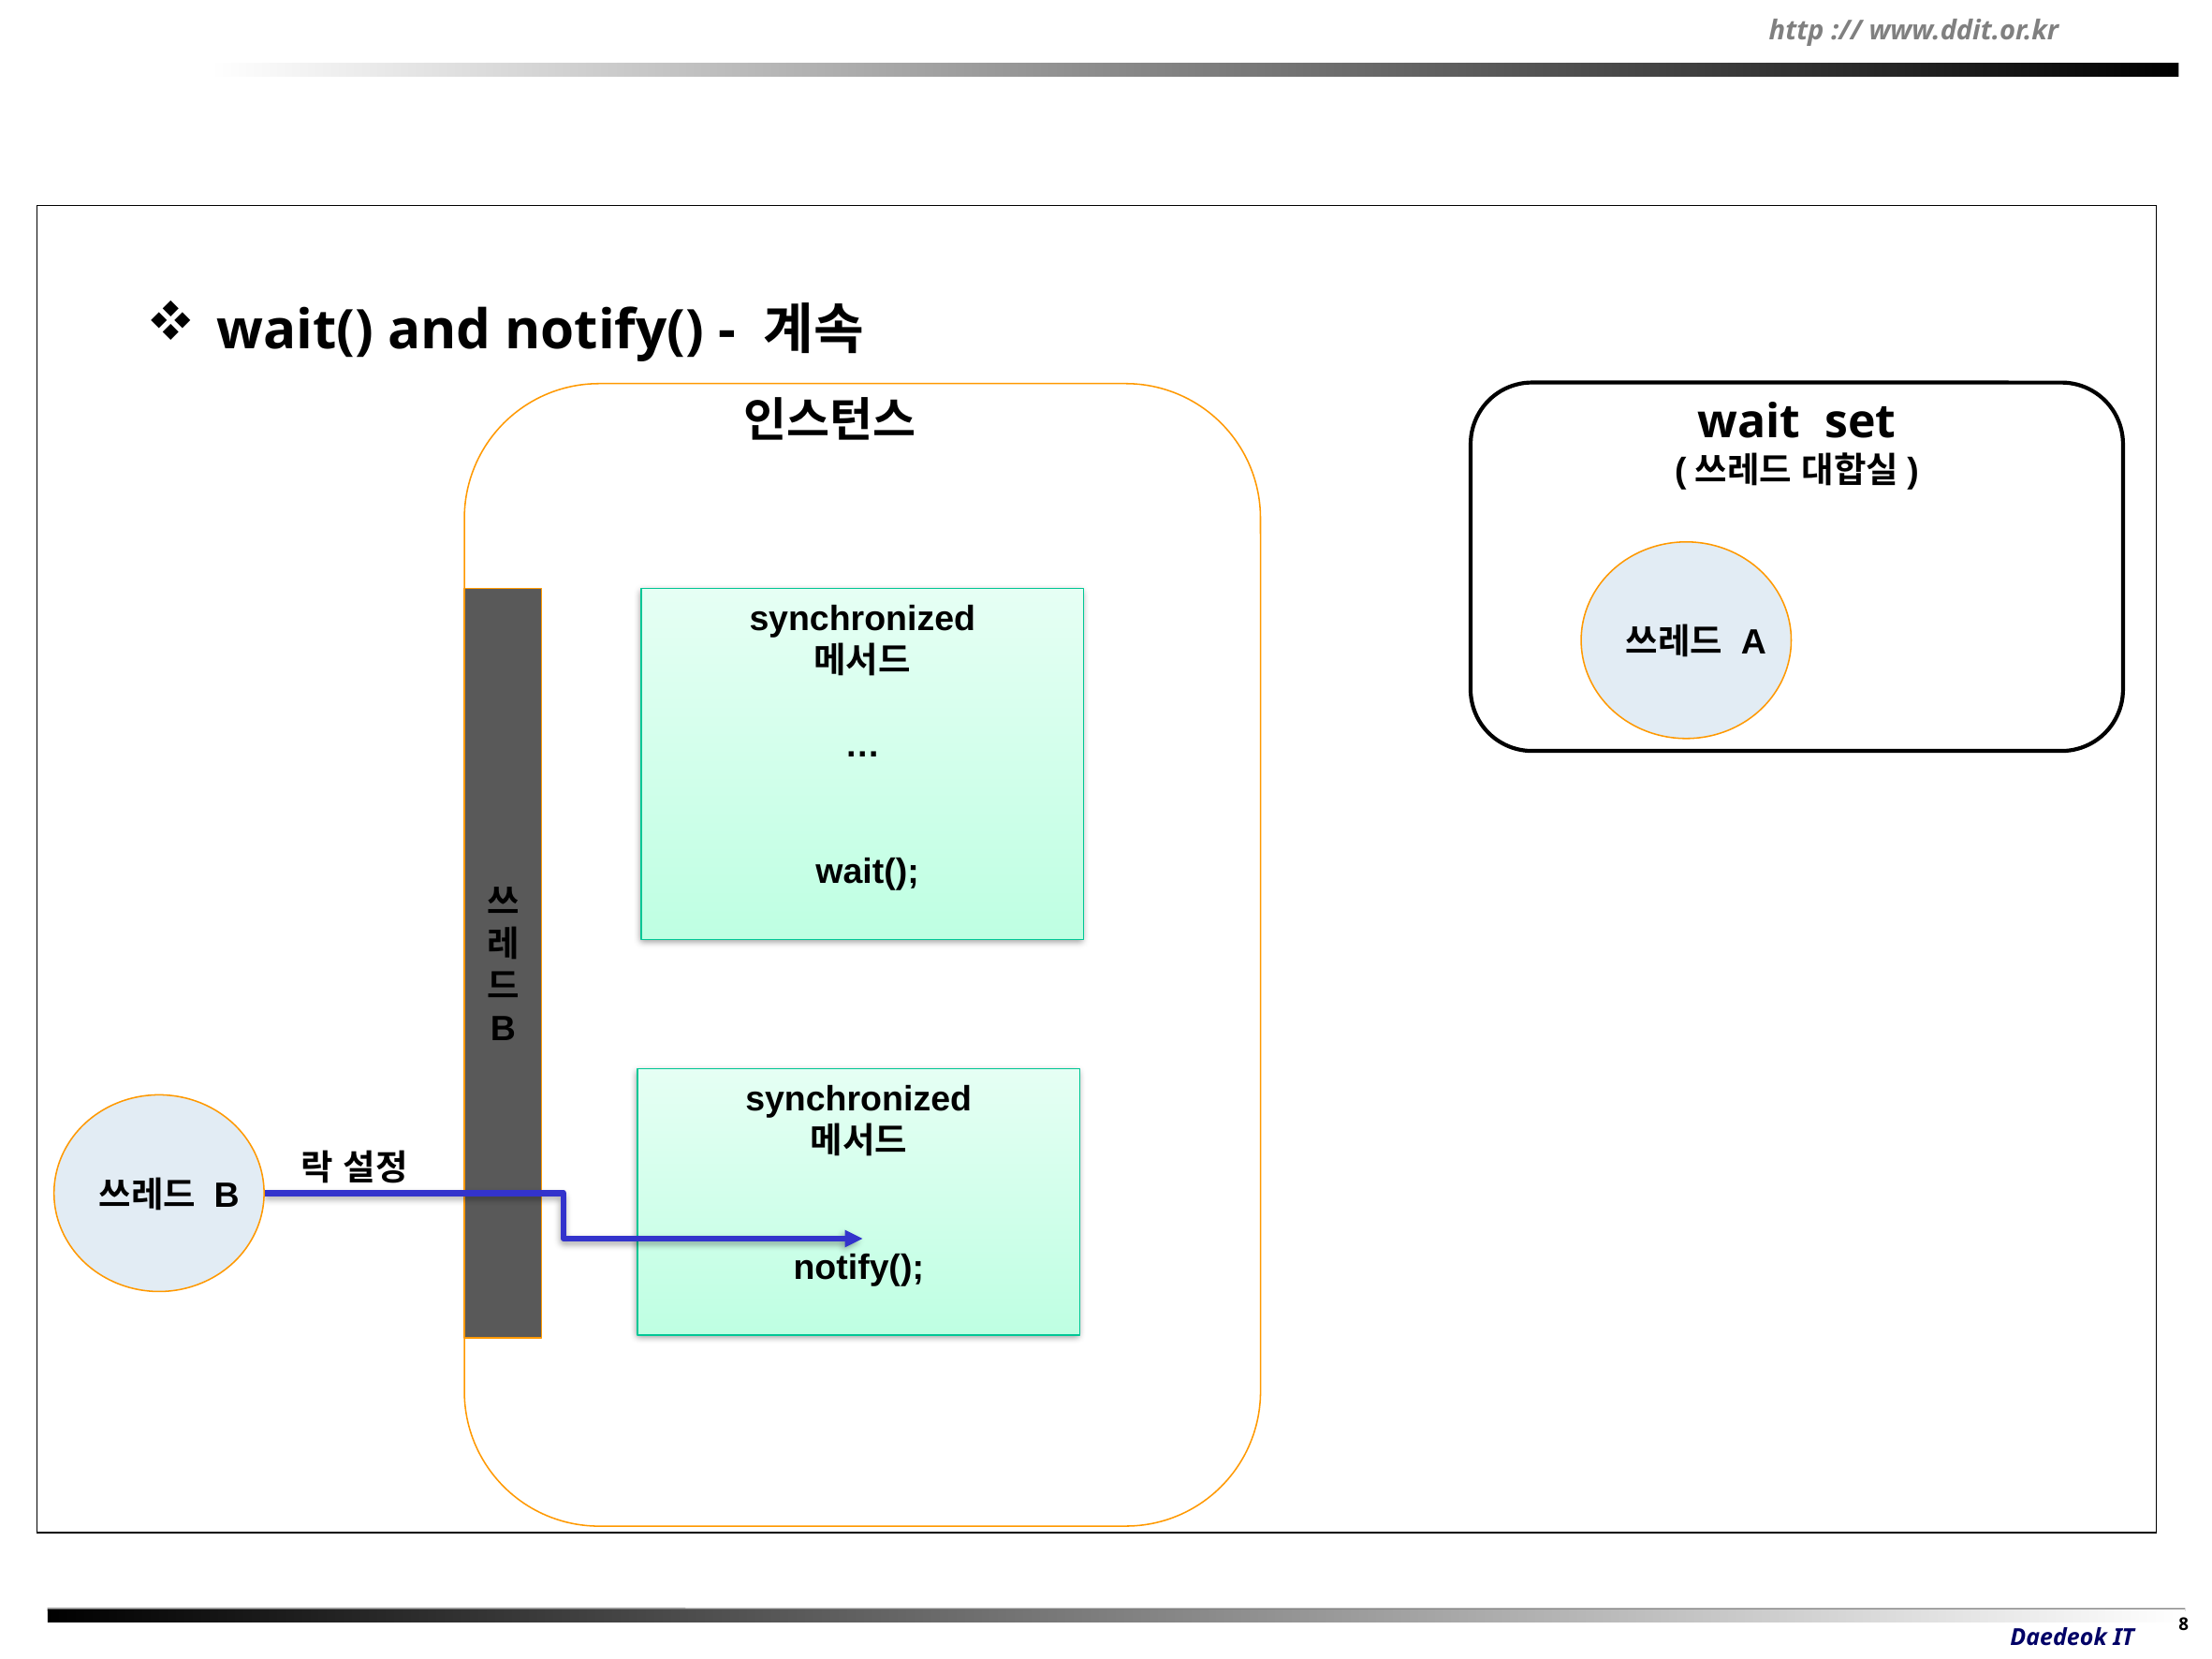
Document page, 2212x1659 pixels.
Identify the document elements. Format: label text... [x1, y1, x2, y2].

text_box [37, 205, 2157, 1533]
text_box 쓰 레 드 B [464, 588, 542, 1189]
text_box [263, 1193, 863, 1240]
text_box wait set (쓰레드 대합실) [1468, 380, 2126, 754]
text_box 쓰 레 드 B [464, 1245, 542, 1339]
text_box 락 설정 [287, 1138, 498, 1191]
text_box 쓰레드 B [53, 1094, 265, 1292]
text_box 인스턴스 [729, 382, 1006, 453]
text_box [464, 383, 1261, 1527]
text_box synchronized 메서드 … wait(); [640, 588, 1084, 940]
text_box wait() and notify() - 계속 [132, 287, 1626, 367]
text_box synchronized 메서드 notify(); [637, 1068, 1080, 1336]
text_box 쓰레드 A [1581, 541, 1792, 739]
